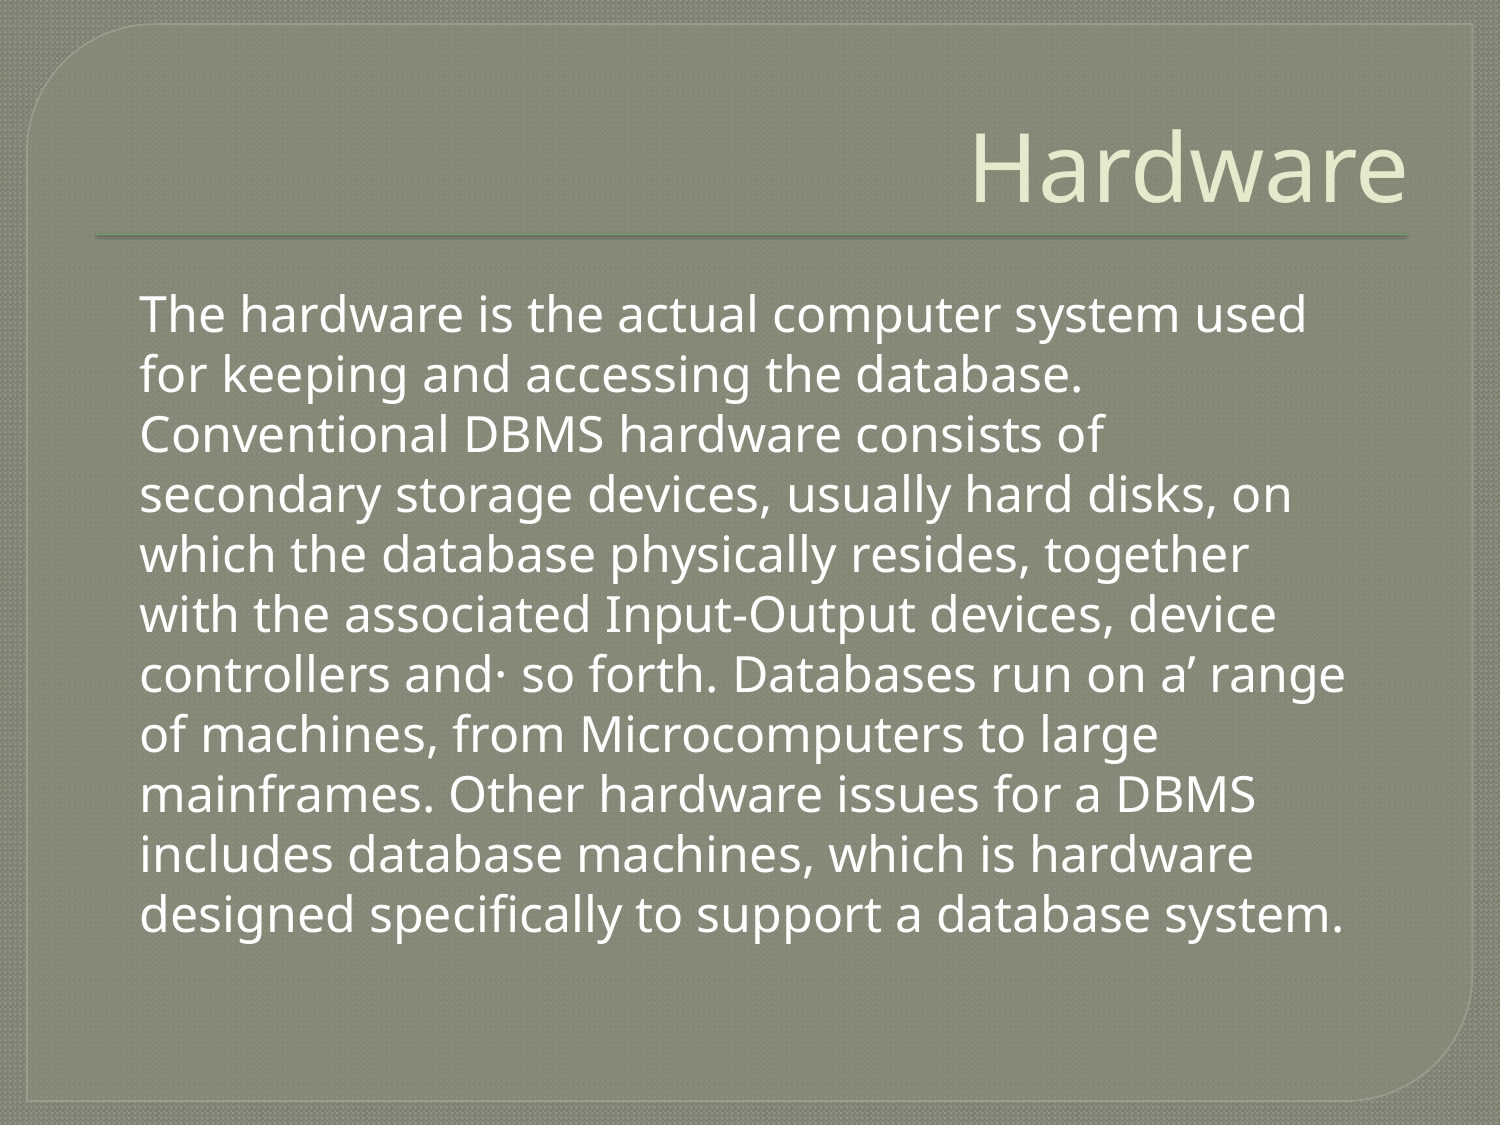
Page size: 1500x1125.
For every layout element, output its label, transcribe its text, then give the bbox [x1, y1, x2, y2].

title Hardware [75, 41, 1425, 229]
text_box The hardware is the actual computer system used for keeping and accessing the database. Conventional DBMS hardware consists of secondary storage devices, usually hard disks, on which the database physically resides, together with the associated Input-Output devices, device controllers and· so forth. Databases run on a’ range of machines, from Microcomputers to large mainframes. Other hardware issues for a DBMS includes database machines, which is hardware designed specifically to support a database system. [125, 274, 1363, 950]
